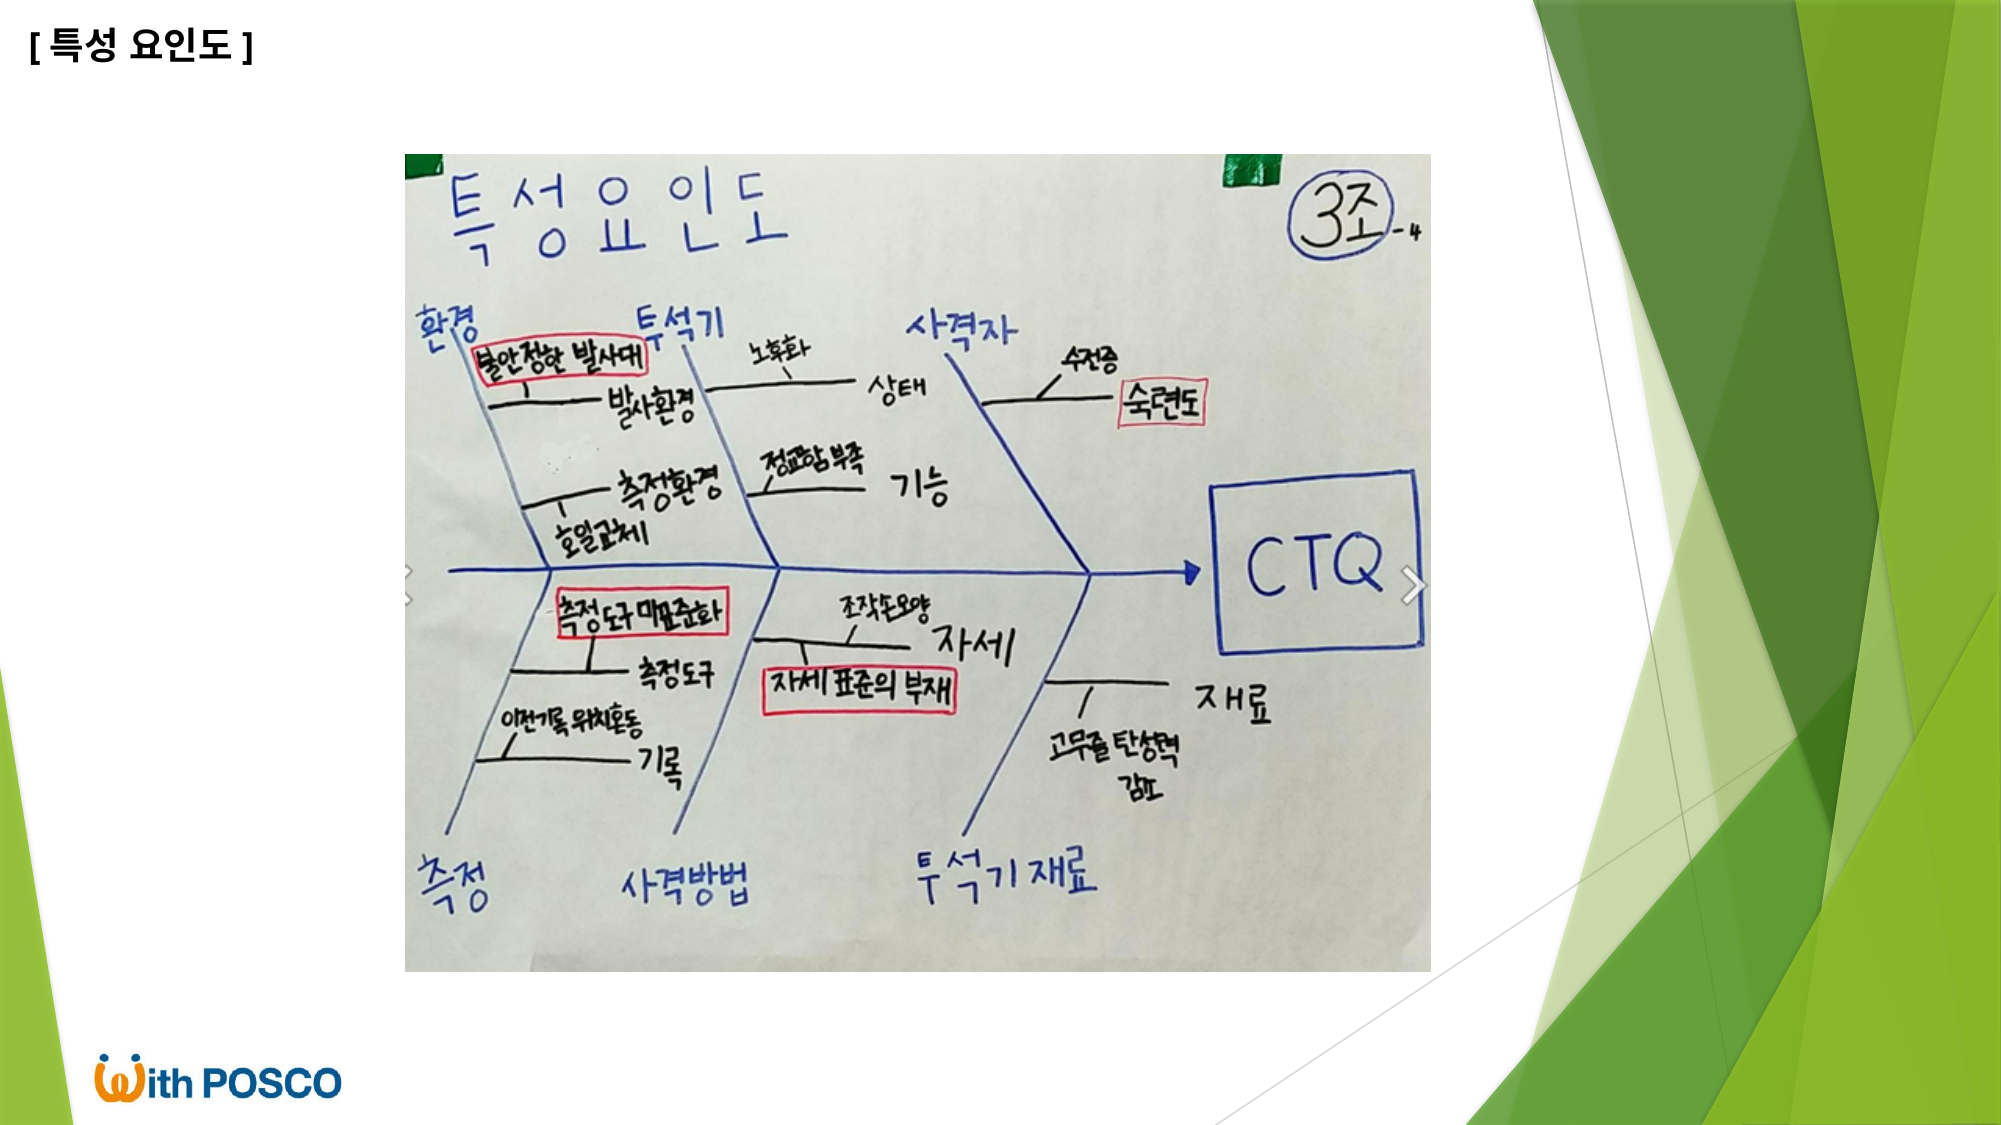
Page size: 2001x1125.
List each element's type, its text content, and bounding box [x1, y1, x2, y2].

picture [88, 1049, 345, 1106]
picture [405, 153, 1432, 972]
text_box [특성 요인도] [13, 14, 769, 75]
